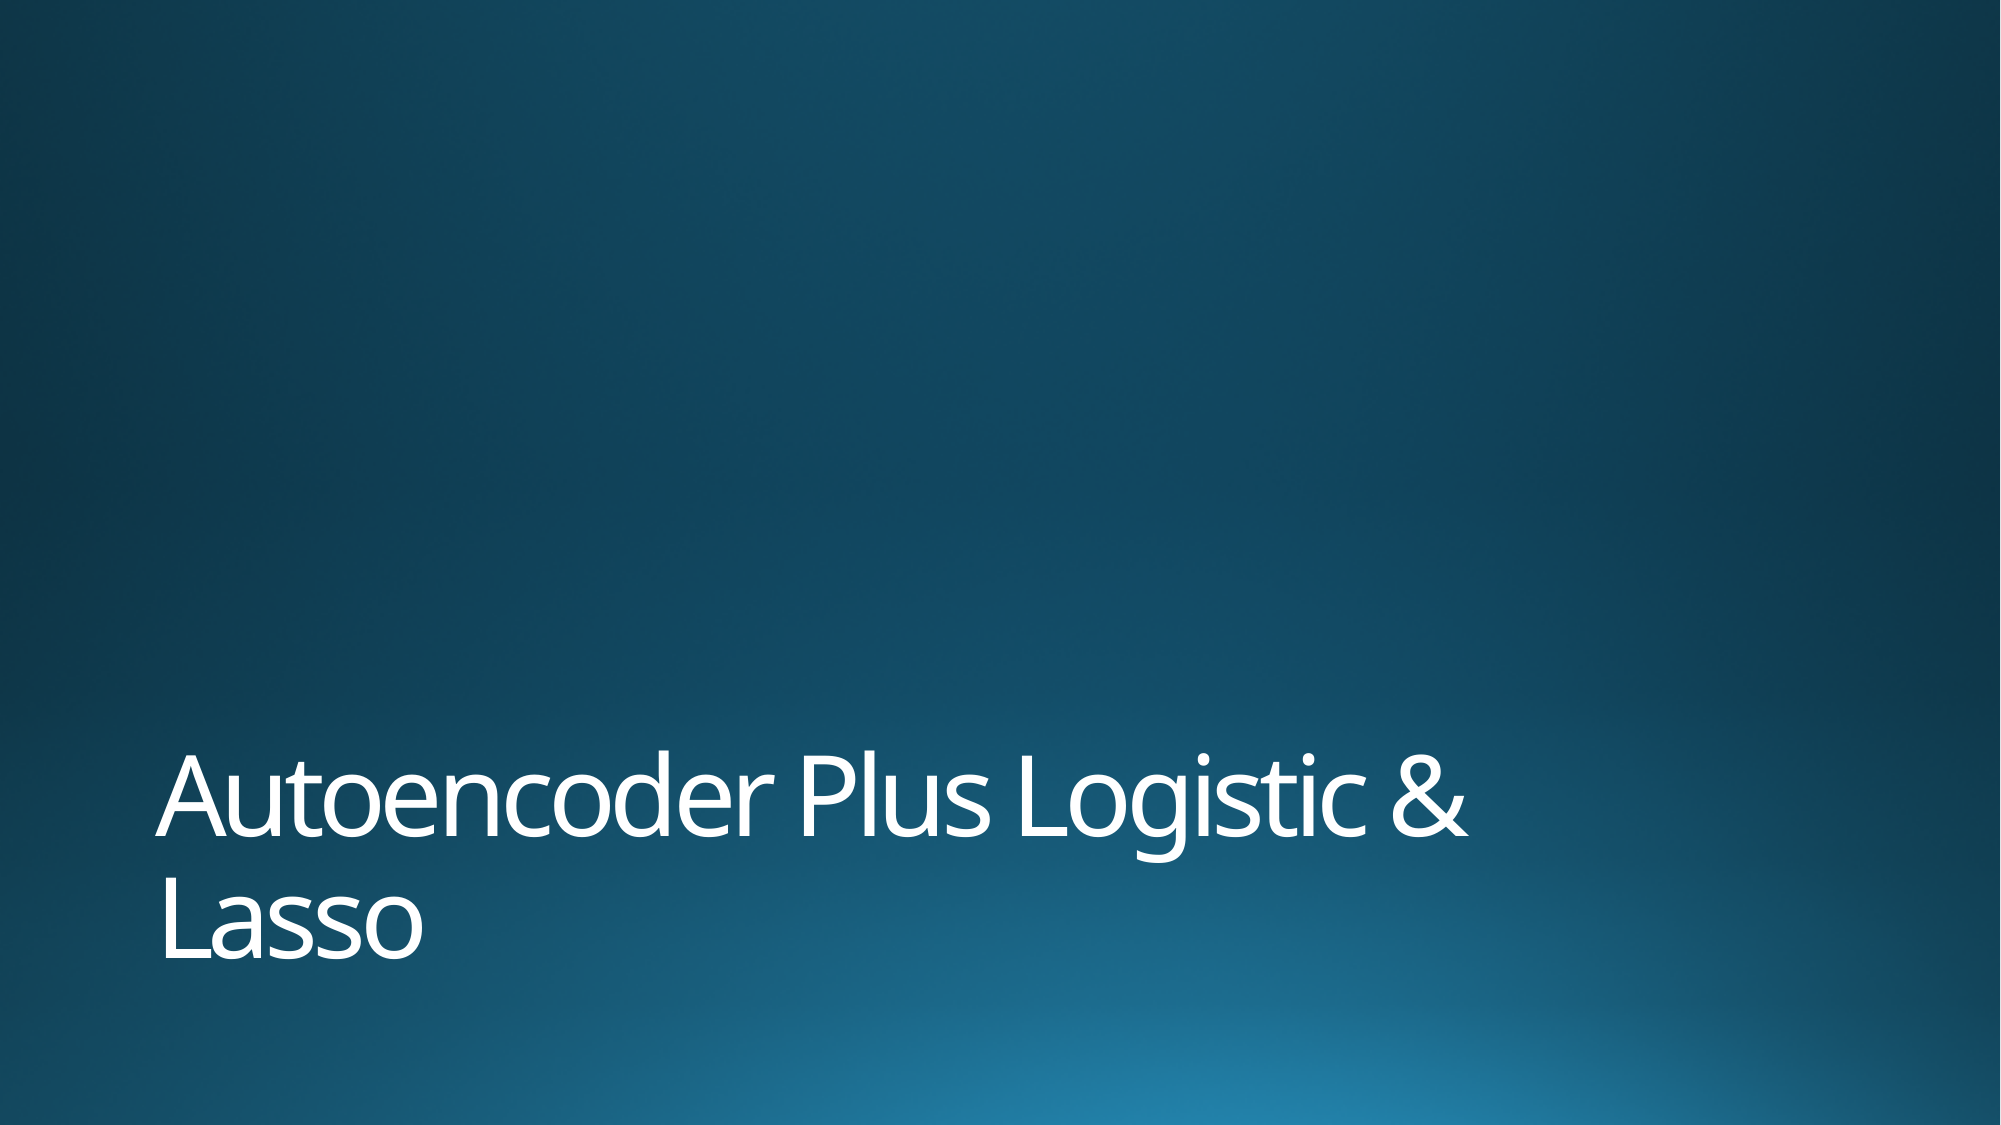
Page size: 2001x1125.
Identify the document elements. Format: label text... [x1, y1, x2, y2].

title Autoencoder Plus Logistic & Lasso [140, 732, 1641, 1002]
picture [0, 0, 2001, 1125]
